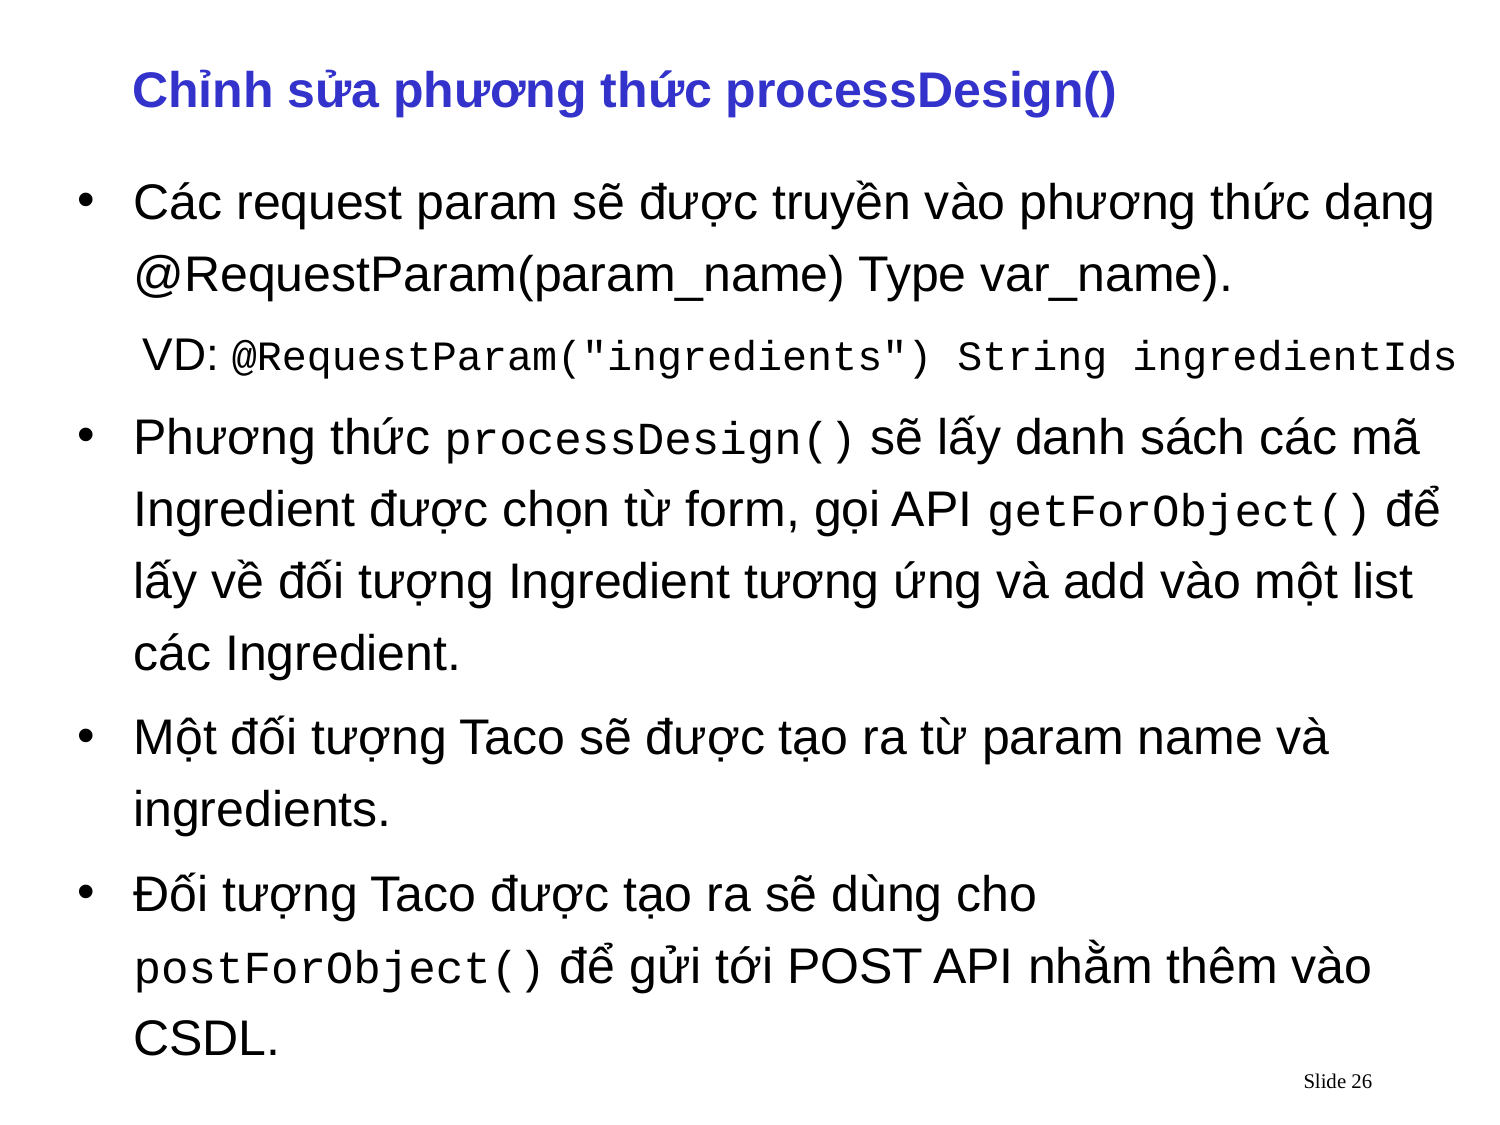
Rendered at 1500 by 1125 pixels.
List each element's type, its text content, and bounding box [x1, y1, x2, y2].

text_box Các request param sẽ được truyền vào phương thức dạng @RequestParam(param_name) Type var_name). VD: @RequestParam("ingredients") String ingredientIds Phương thức processDesign() sẽ lấy danh sách các mã Ingredient được chọn từ form, gọi API getForObject() để lấy về đối tượng Ingredient tương ứng và add vào một list các Ingredient. Một đối tượng Taco sẽ được tạo ra từ param name và ingredients. Đối tượng Taco được tạo ra sẽ dùng cho postForObject() để gửi tới POST API nhằm thêm vào CSDL. [62, 149, 1475, 1073]
text_box Chỉnh sửa phương thức processDesign() [117, 49, 1134, 125]
slide_number Slide 26 [1074, 1073, 1388, 1100]
